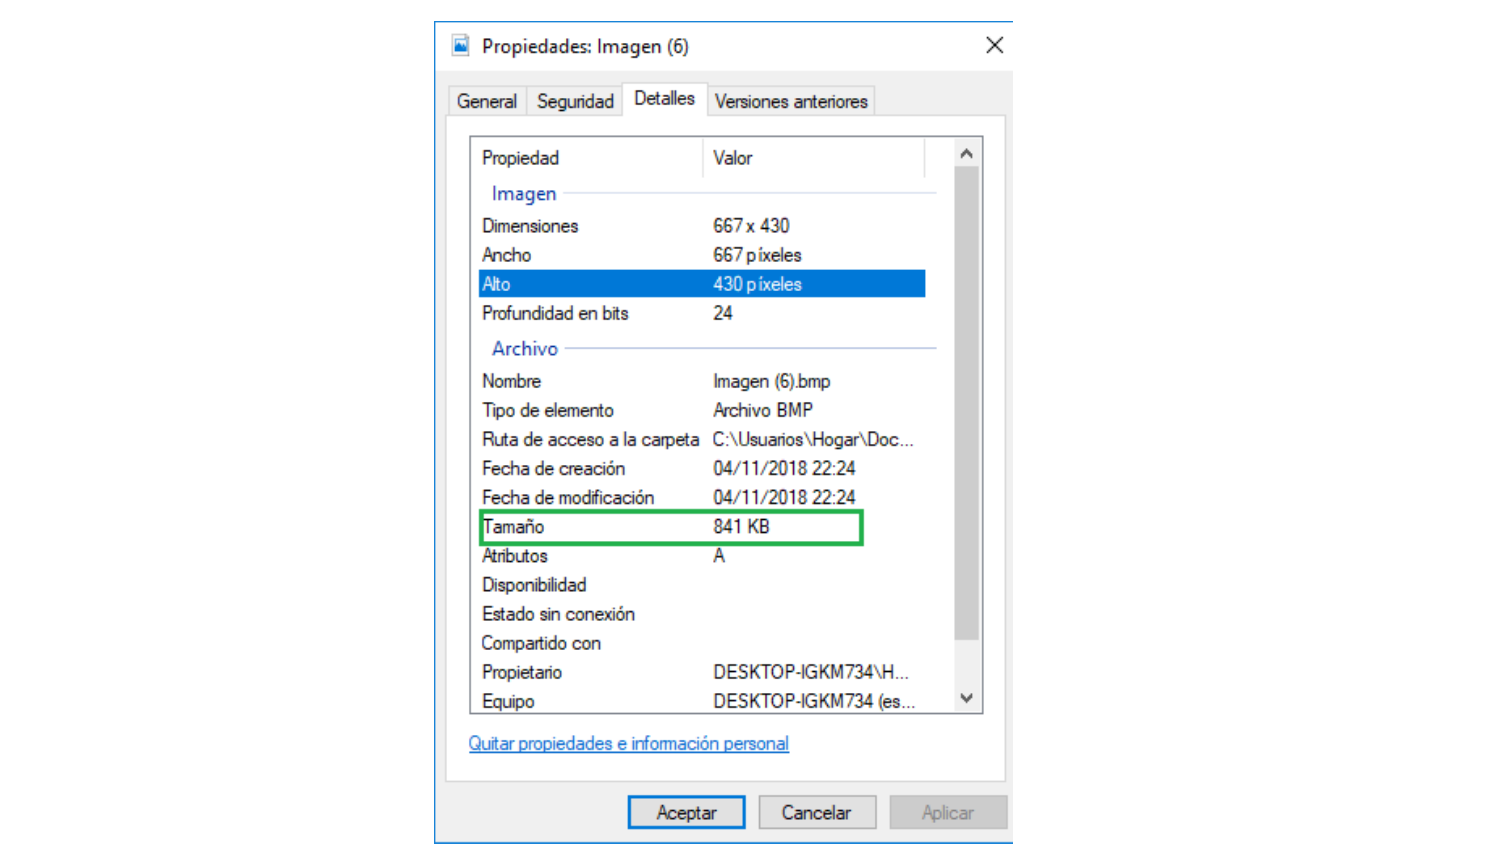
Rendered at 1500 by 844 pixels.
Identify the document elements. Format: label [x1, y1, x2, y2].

picture [433, 21, 1013, 844]
